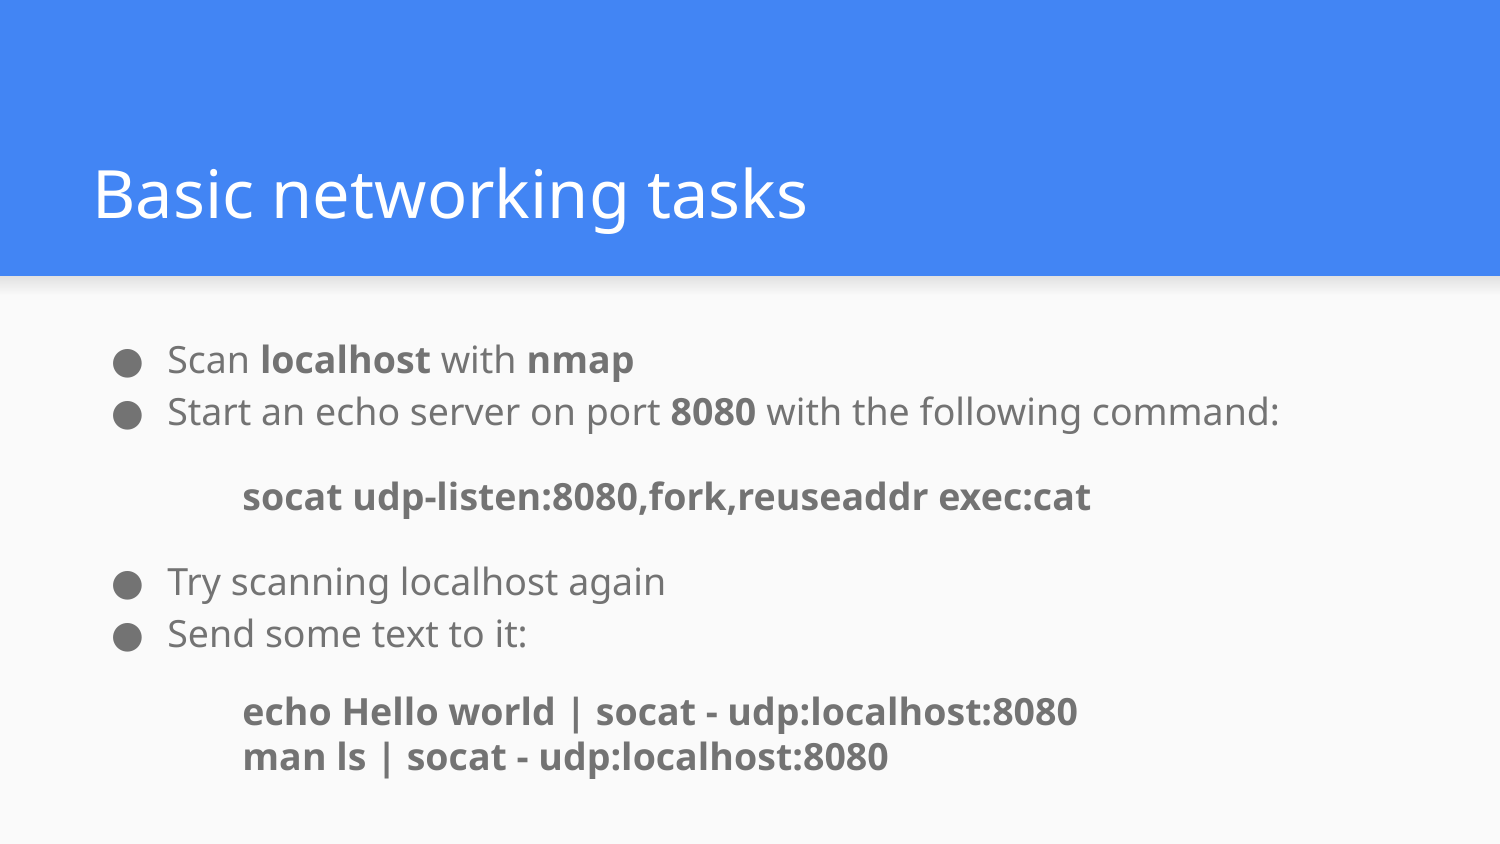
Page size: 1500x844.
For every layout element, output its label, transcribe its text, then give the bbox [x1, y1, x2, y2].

title Basic networking tasks [77, 121, 1427, 248]
list Scan localhost with nmap Start an echo server on port 8080 with the following command: socat udp-listen:8080,fork,reuseaddr exec:cat Try scanning localhost again Send some text to it: echo Hello world | socat - udp:localhost:8080 man ls | socat - udp:localhost:8080 [77, 314, 1427, 792]
